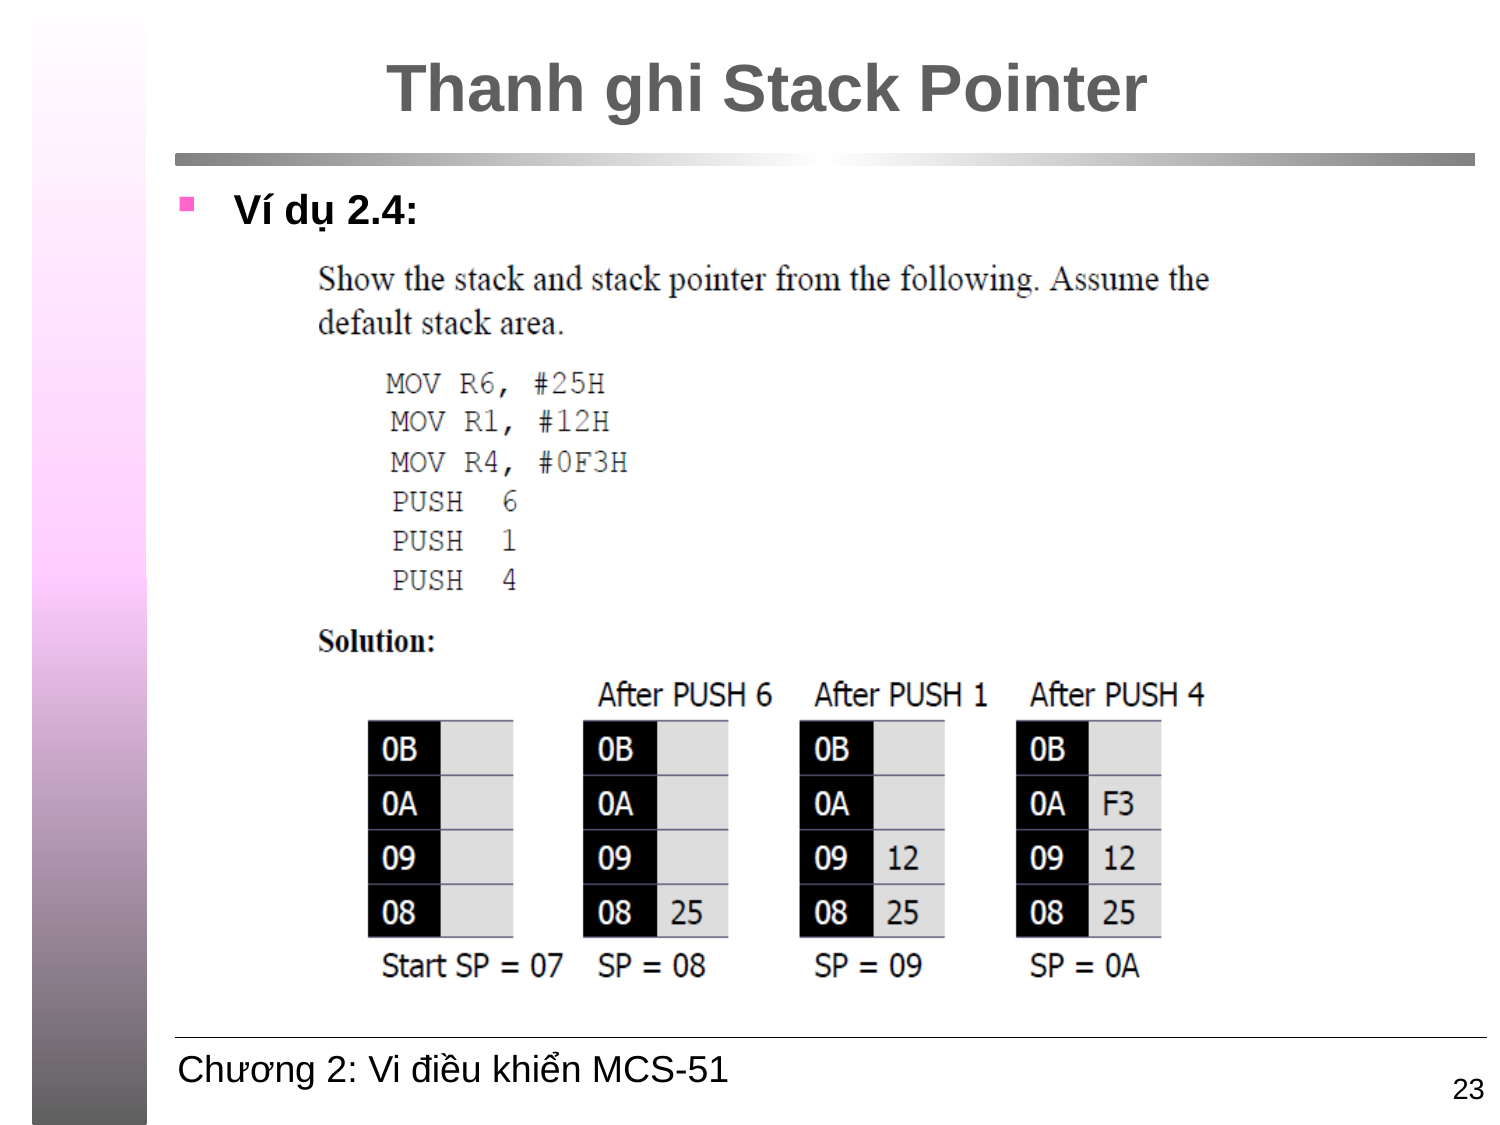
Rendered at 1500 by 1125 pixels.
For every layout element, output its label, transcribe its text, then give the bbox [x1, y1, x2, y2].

title Thanh ghi Stack Pointer [149, 43, 1386, 147]
list Ví dụ 2.4: [162, 174, 1388, 1026]
text_box 23 [1149, 1062, 1500, 1125]
picture [318, 243, 1254, 1007]
